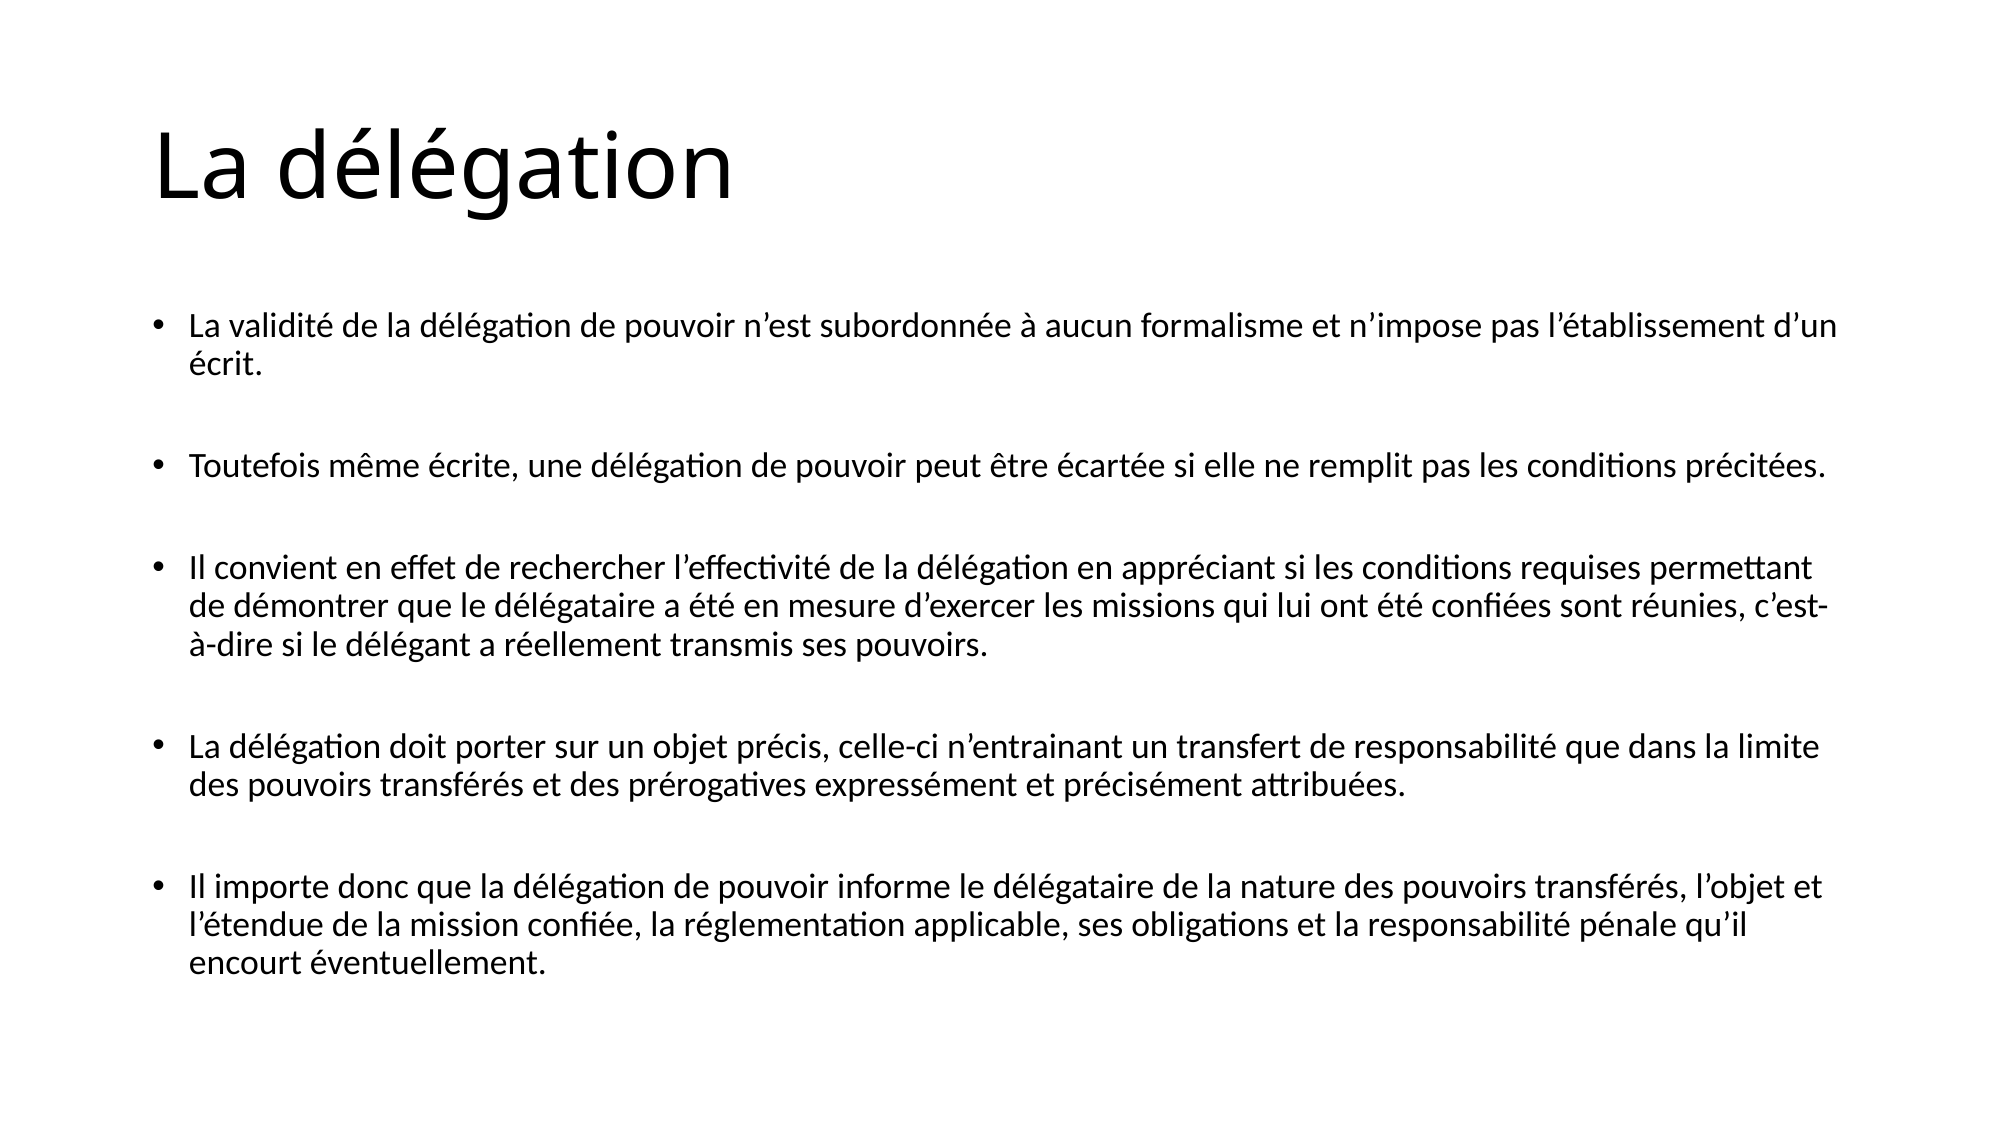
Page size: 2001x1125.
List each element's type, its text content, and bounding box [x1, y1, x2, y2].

title La délégation [137, 59, 1863, 278]
list La validité de la délégation de pouvoir n’est subordonnée à aucun formalisme et n’impose pas l’établissement d’un écrit. Toutefois même écrite, une délégation de pouvoir peut être écartée si elle ne remplit pas les conditions précitées. Il convient en effet de rechercher l’effectivité de la délégation en appréciant si les conditions requises permettant de démontrer que le délégataire a été en mesure d’exercer les missions qui lui ont été confiées sont réunies, c’est-à-dire si le délégant a réellement transmis ses pouvoirs. La délégation doit porter sur un objet précis, celle-ci n’entrainant un transfert de responsabilité que dans la limite des pouvoirs transférés et des prérogatives expressément et précisément attribuées. Il importe donc que la délégation de pouvoir informe le délégataire de la nature des pouvoirs transférés, l’objet et l’étendue de la mission confiée, la réglementation applicable, ses obligations et la responsabilité pénale qu’il encourt éventuellement. [137, 299, 1863, 1014]
